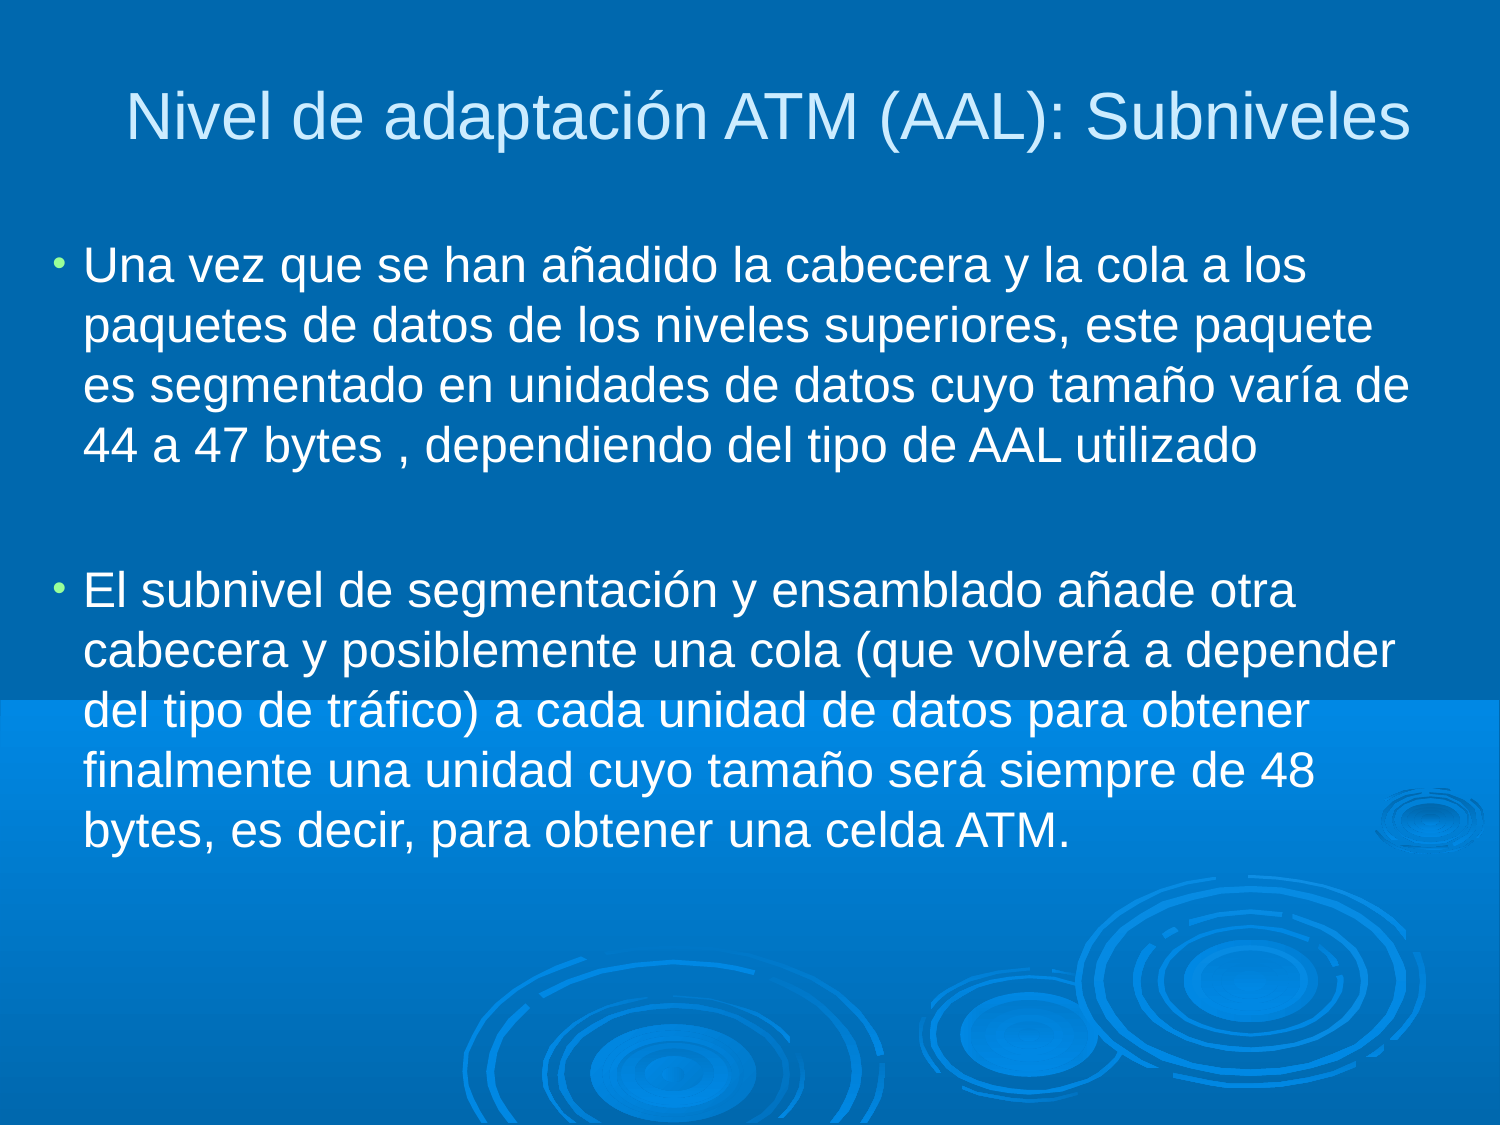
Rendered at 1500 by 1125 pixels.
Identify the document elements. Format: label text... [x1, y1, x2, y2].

list Una vez que se han añadido la cabecera y la cola a los paquetes de datos de los niveles superiores, este paquete es segmentado en unidades de datos cuyo tamaño varía de 44 a 47 bytes , dependiendo del tipo de AAL utilizado El subnivel de segmentación y ensamblado añade otra cabecera y posiblemente una cola (que volverá a depender del tipo de tráfico) a cada unidad de datos para obtener finalmente una unidad cuyo tamaño será siempre de 48 bytes, es decir, para obtener una celda ATM. [37, 224, 1451, 1097]
title Nivel de adaptación ATM (AAL): Subniveles [99, 37, 1438, 188]
